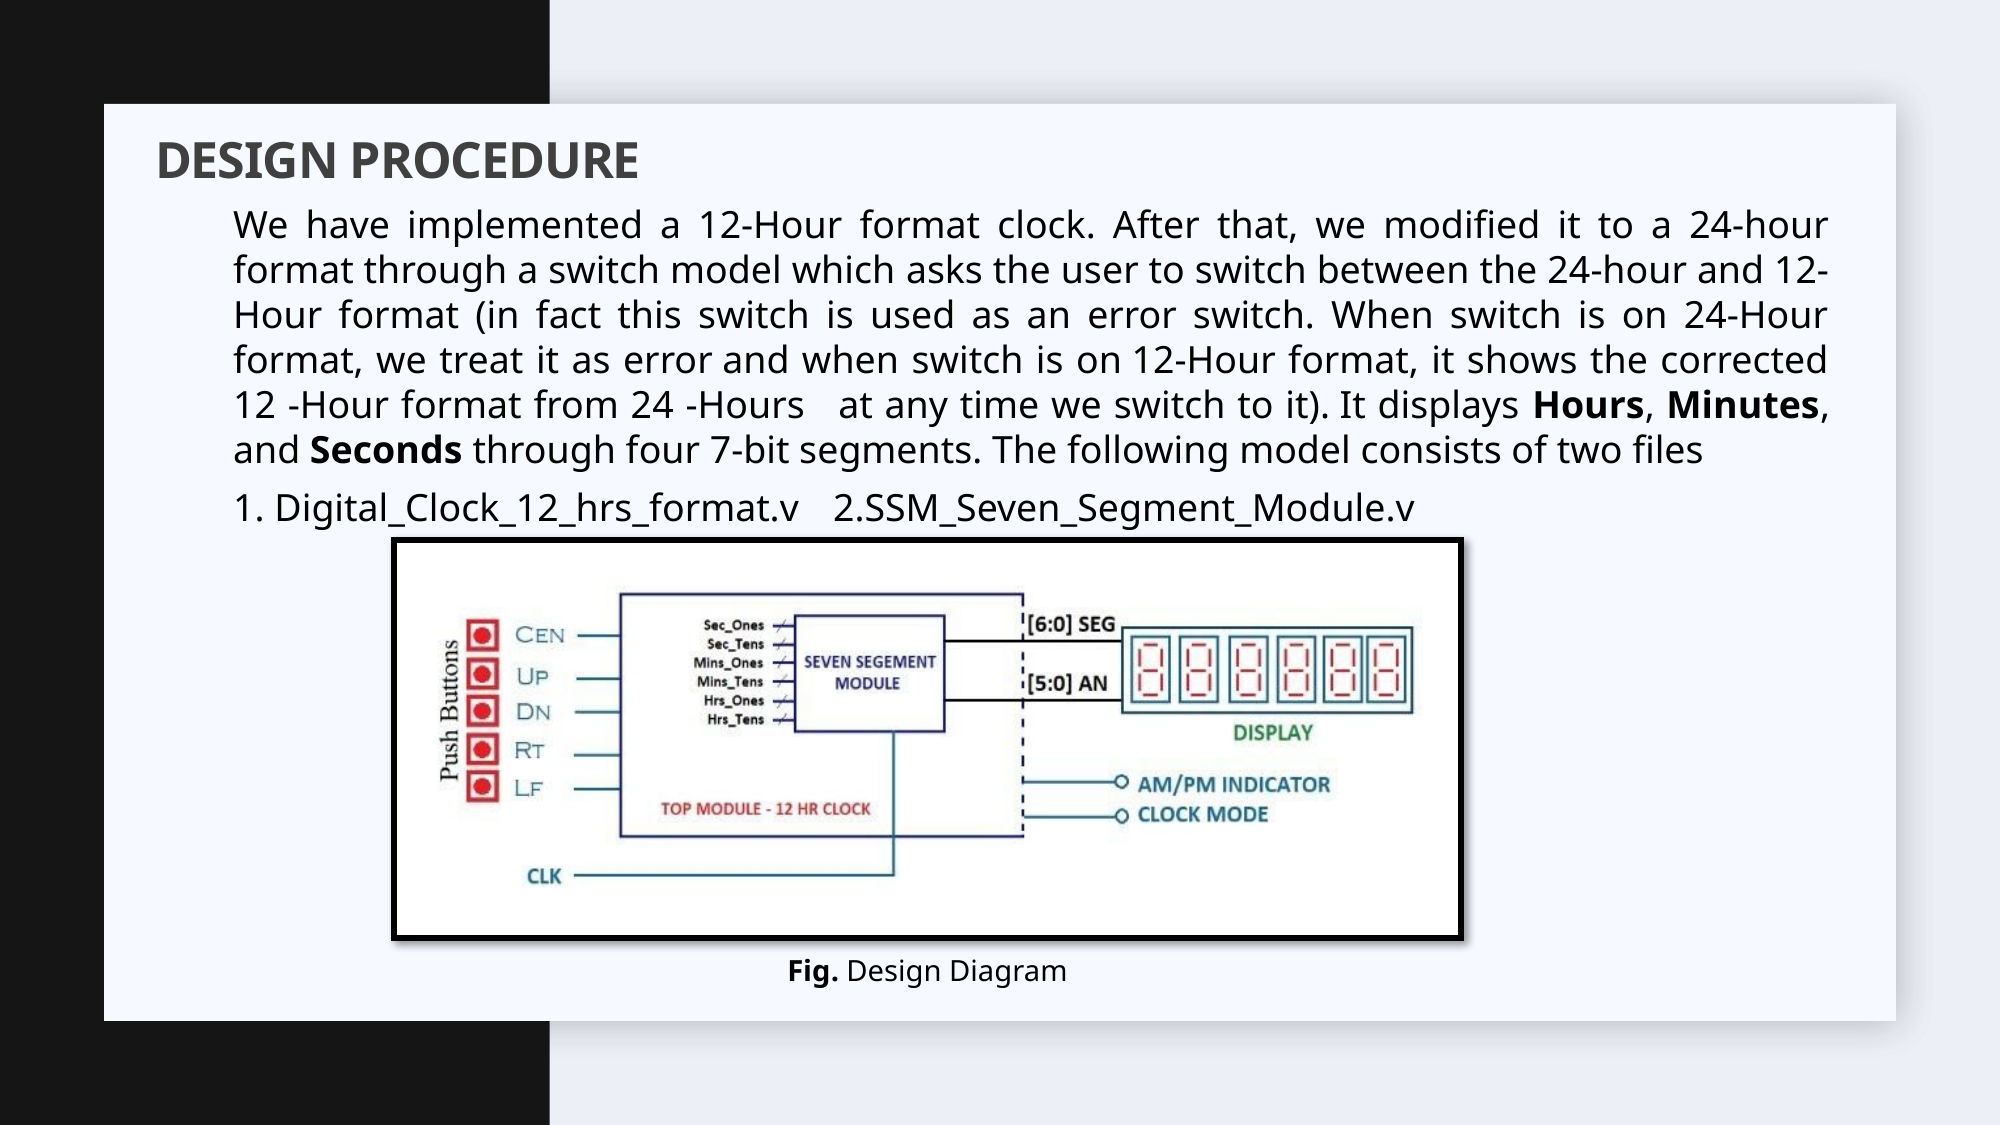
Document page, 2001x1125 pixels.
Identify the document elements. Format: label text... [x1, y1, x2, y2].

list We have implemented a 12-Hour format clock. After that, we modified it to a 24-hour format through a switch model which asks the user to switch between the 24-hour and 12-Hour format (in fact this switch is used as an error switch. When switch is on 24-Hour format, we treat it as error and when switch is on 12-Hour format, it shows the corrected 12 -Hour format from 24 -Hours at any time we switch to it). It displays Hours, Minutes, and Seconds through four 7-bit segments. The following model consists of two files 1. Digital_Clock_12_hrs_format.v 2.SSM_Seven_Segment_Module.v [140, 193, 1830, 956]
picture [396, 542, 1459, 936]
text_box Fig. Design Diagram [682, 945, 1173, 995]
title DESIGN PROCEDURE [140, 123, 783, 193]
